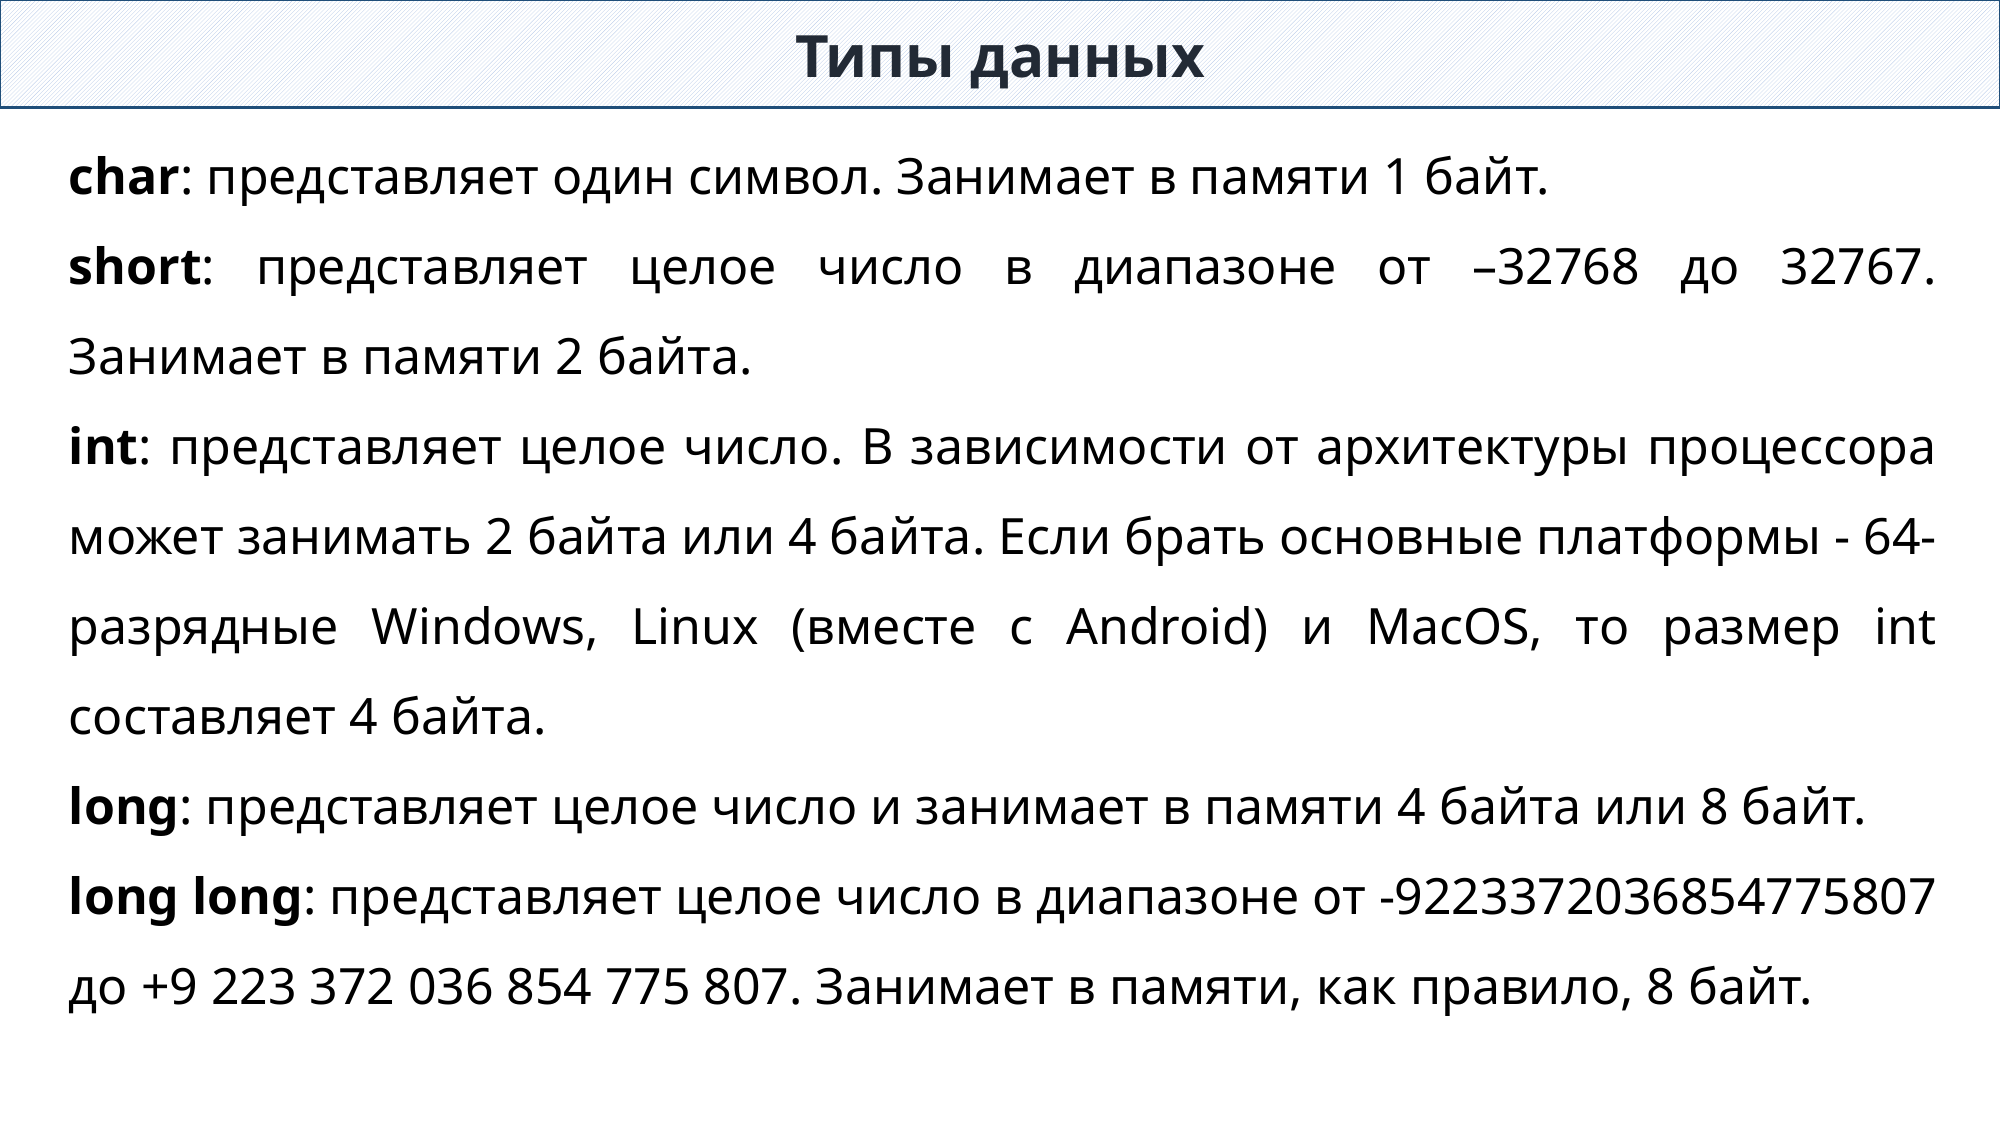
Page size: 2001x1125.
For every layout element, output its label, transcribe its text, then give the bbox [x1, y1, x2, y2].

text_box char: представляет один символ. Занимает в памяти 1 байт. short: представляет целое число в диапазоне от –32768 до 32767. Занимает в памяти 2 байта. int: представляет целое число. В зависимости от архитектуры процессора может занимать 2 байта или 4 байта. Если брать основные платформы - 64-разрядные Windows, Linux (вместе с Android) и MacOS, то размер int составляет 4 байта. long: представляет целое число и занимает в памяти 4 байта или 8 байт. long long: представляет целое число в диапазоне от -9223372036854775807 до +9 223 372 036 854 775 807. Занимает в памяти, как правило, 8 байт. [54, 107, 1952, 1023]
text_box Типы данных [0, 0, 2000, 108]
